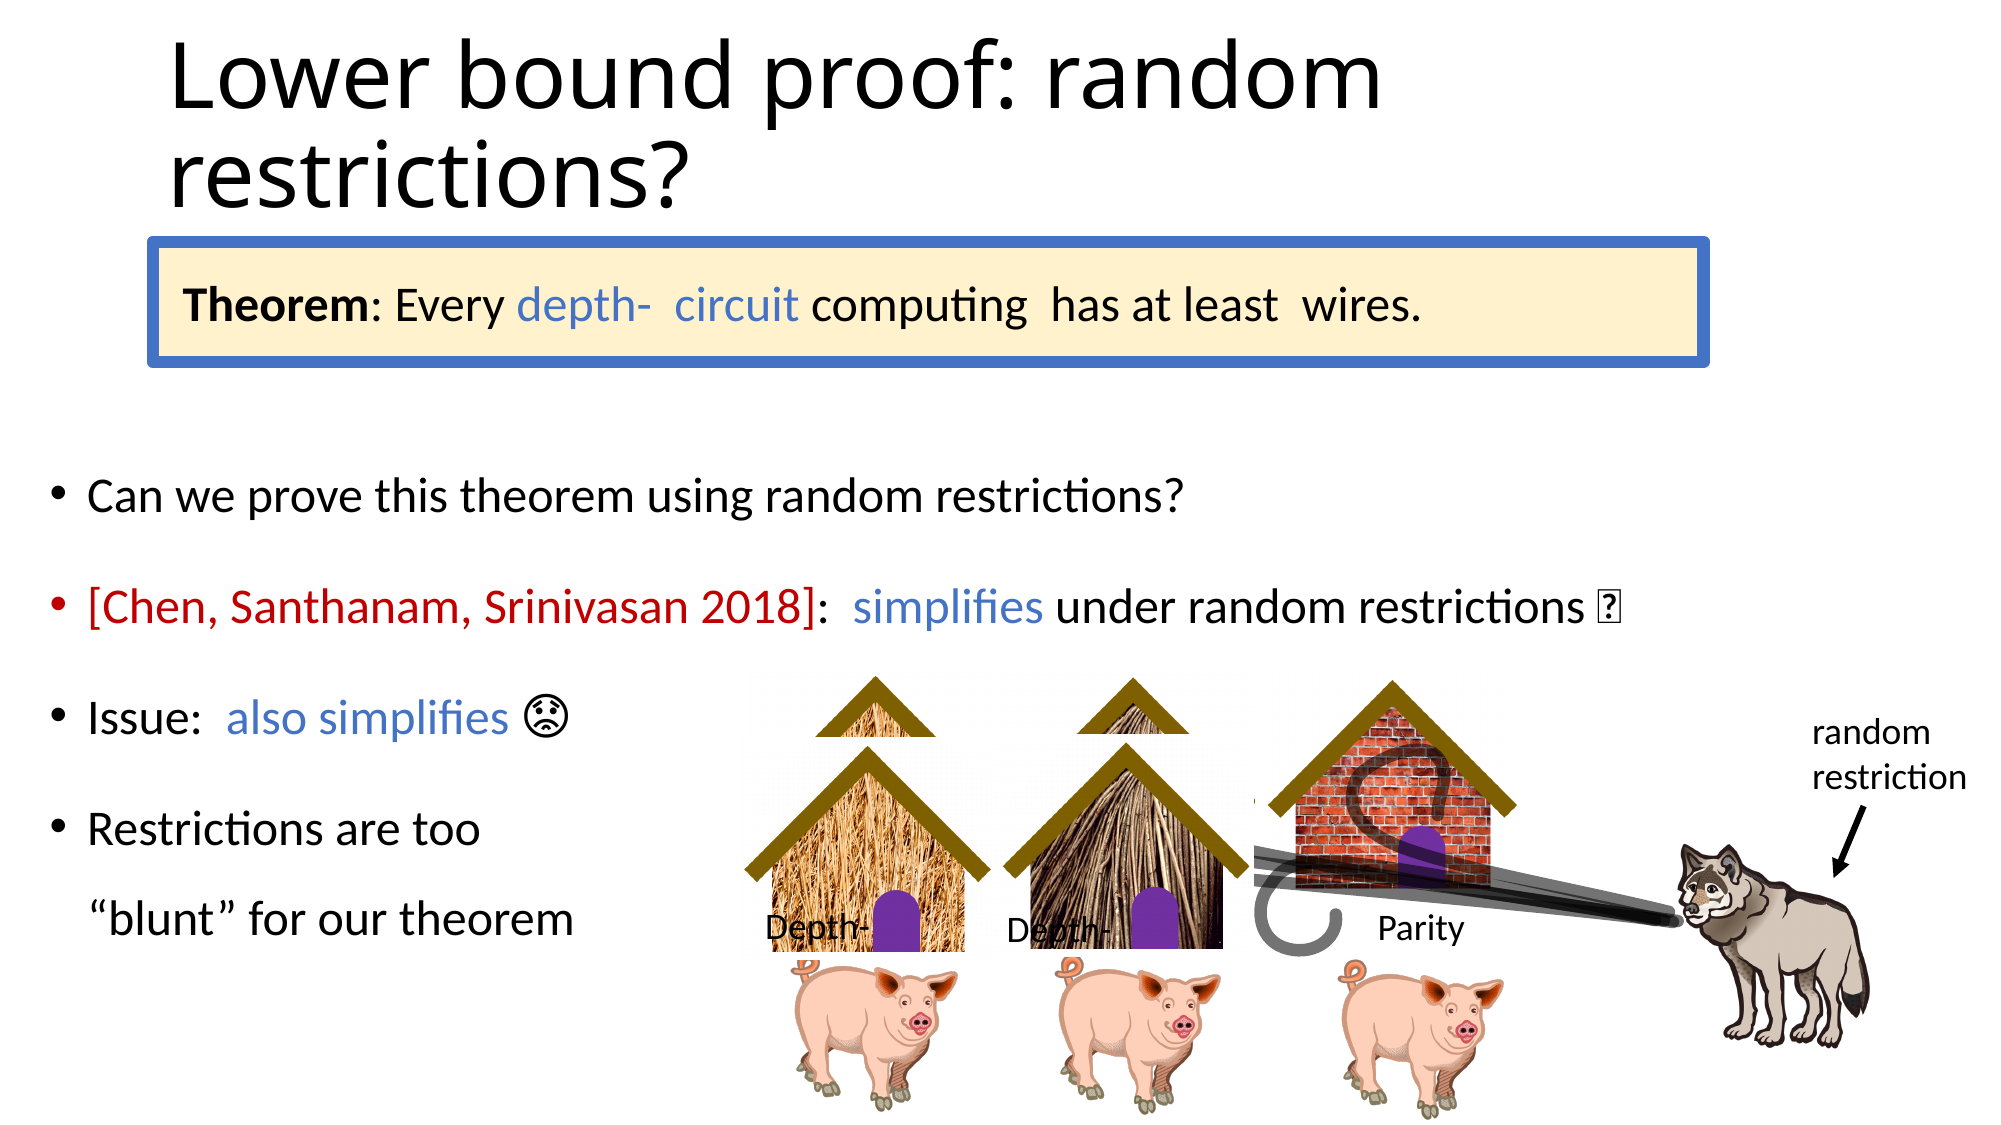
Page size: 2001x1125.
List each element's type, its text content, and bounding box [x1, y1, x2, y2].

picture [1332, 956, 1507, 1125]
picture [738, 667, 1527, 1120]
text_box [1833, 805, 1864, 879]
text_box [1254, 741, 1678, 951]
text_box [1671, 837, 1876, 1055]
text_box Parity [1362, 951, 1521, 956]
text_box random restriction [1797, 699, 2000, 805]
title Lower bound proof: random restrictions? [152, 19, 1878, 237]
